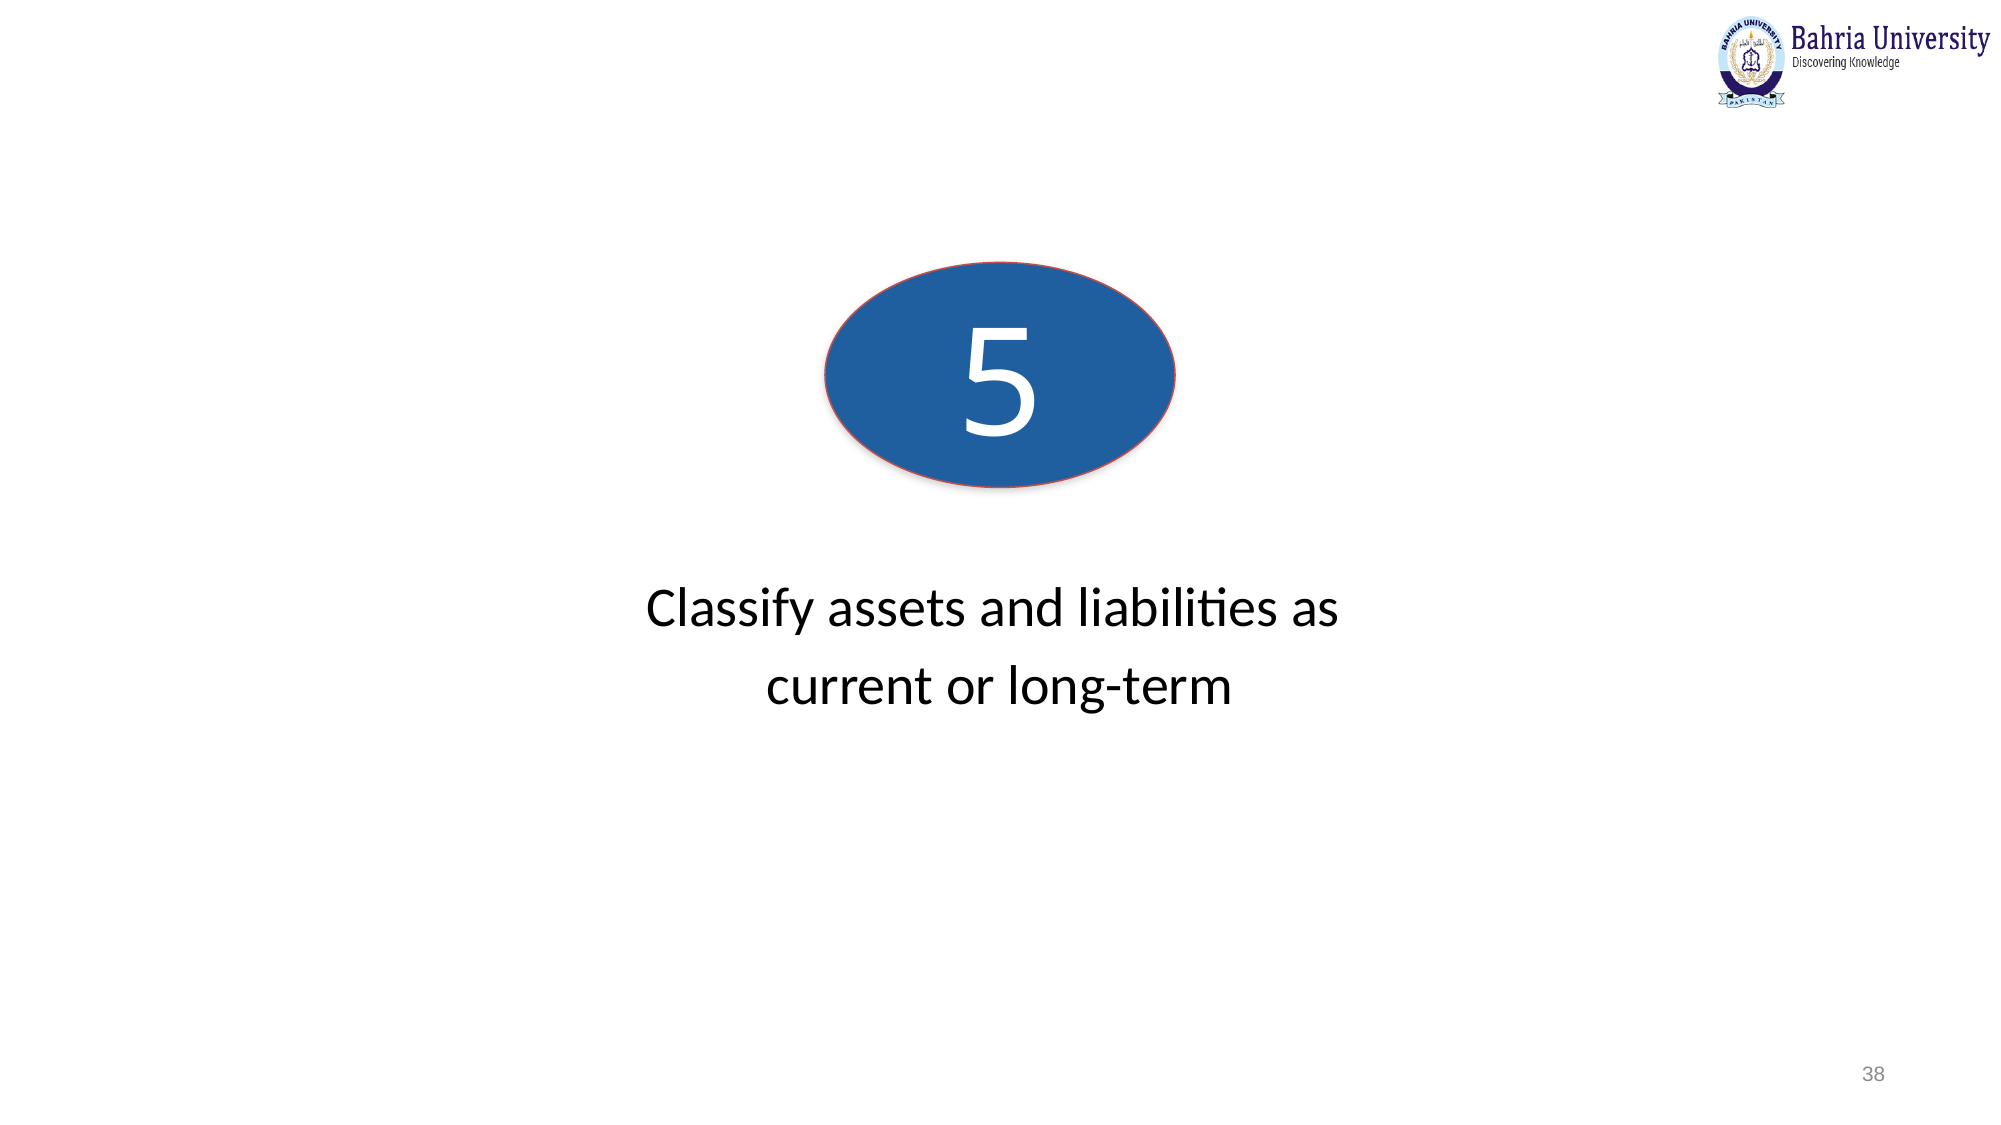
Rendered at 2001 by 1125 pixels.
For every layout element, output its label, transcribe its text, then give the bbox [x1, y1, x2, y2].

picture [1718, 16, 2000, 108]
slide_number 38 [1433, 1042, 1900, 1103]
text_box 5 [825, 262, 1176, 488]
list Classify assets and liabilities as current or long-term [383, 562, 1617, 724]
